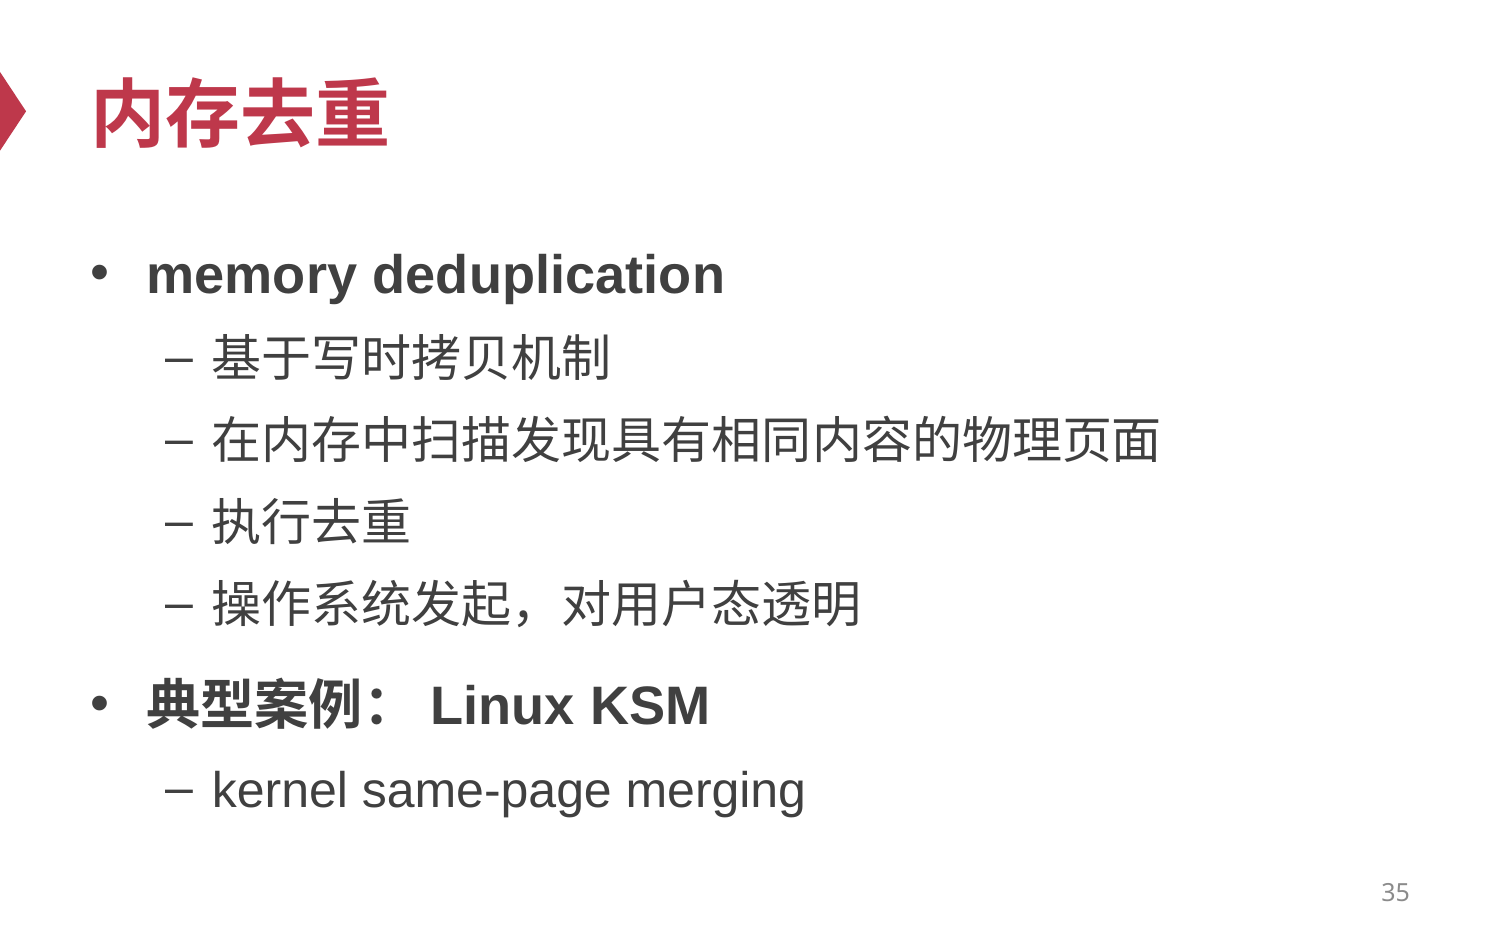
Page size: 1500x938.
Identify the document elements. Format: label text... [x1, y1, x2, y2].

list memory deduplication 基于写时拷贝机制 在内存中扫描发现具有相同内容的物理页面 执行去重 操作系统发起，对用户态透明 典型案例：Linux KSM kernel same-page merging [75, 218, 1425, 838]
slide_number 35 [1074, 868, 1425, 919]
title 内存去重 [75, 37, 1425, 186]
